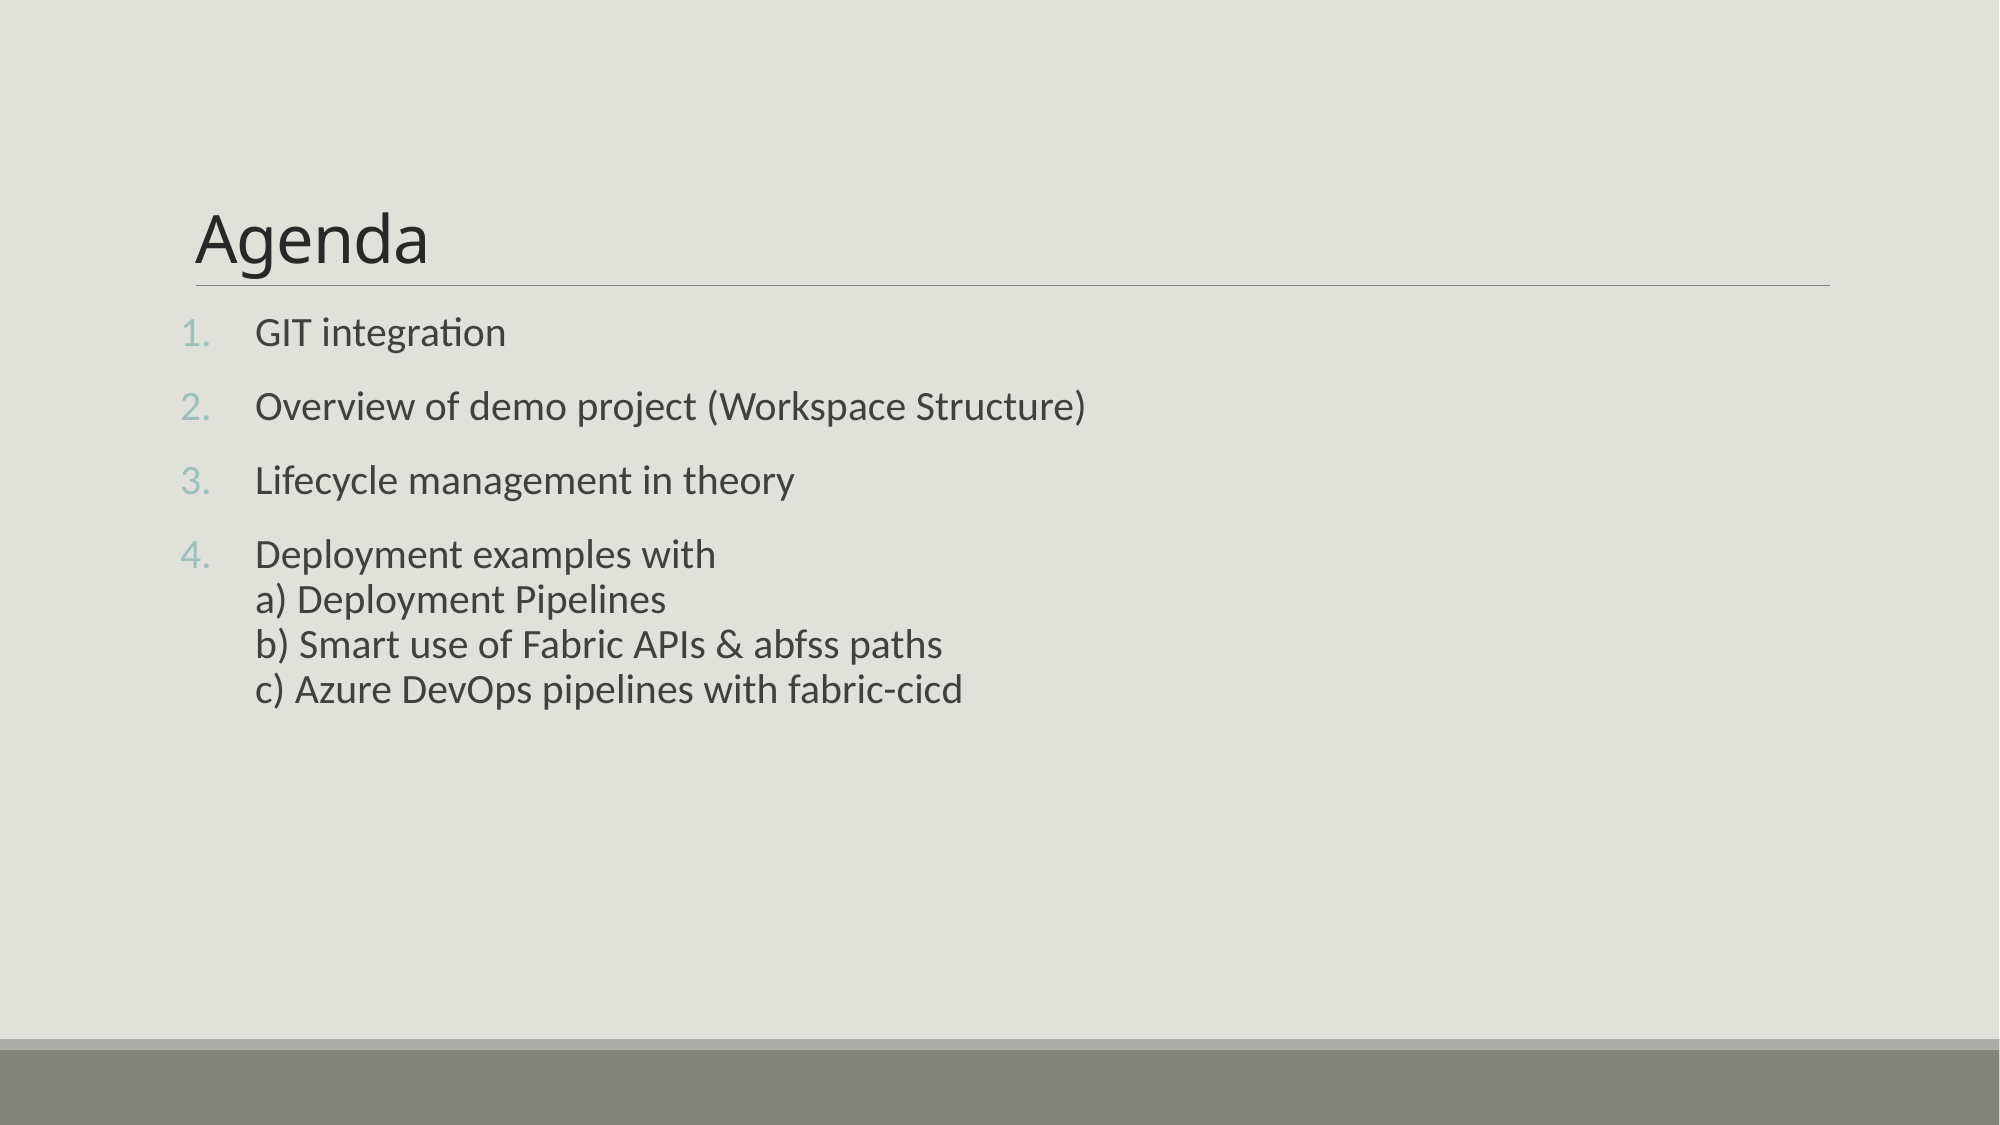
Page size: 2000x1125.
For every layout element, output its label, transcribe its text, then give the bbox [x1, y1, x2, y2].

list GIT integration Overview of demo project (Workspace Structure) Lifecycle management in theory Deployment examples with a) Deployment Pipelines b) Smart use of Fabric APIs & abfss paths c) Azure DevOps pipelines with fabric-cicd [179, 302, 1830, 963]
title Agenda [179, 47, 1830, 285]
